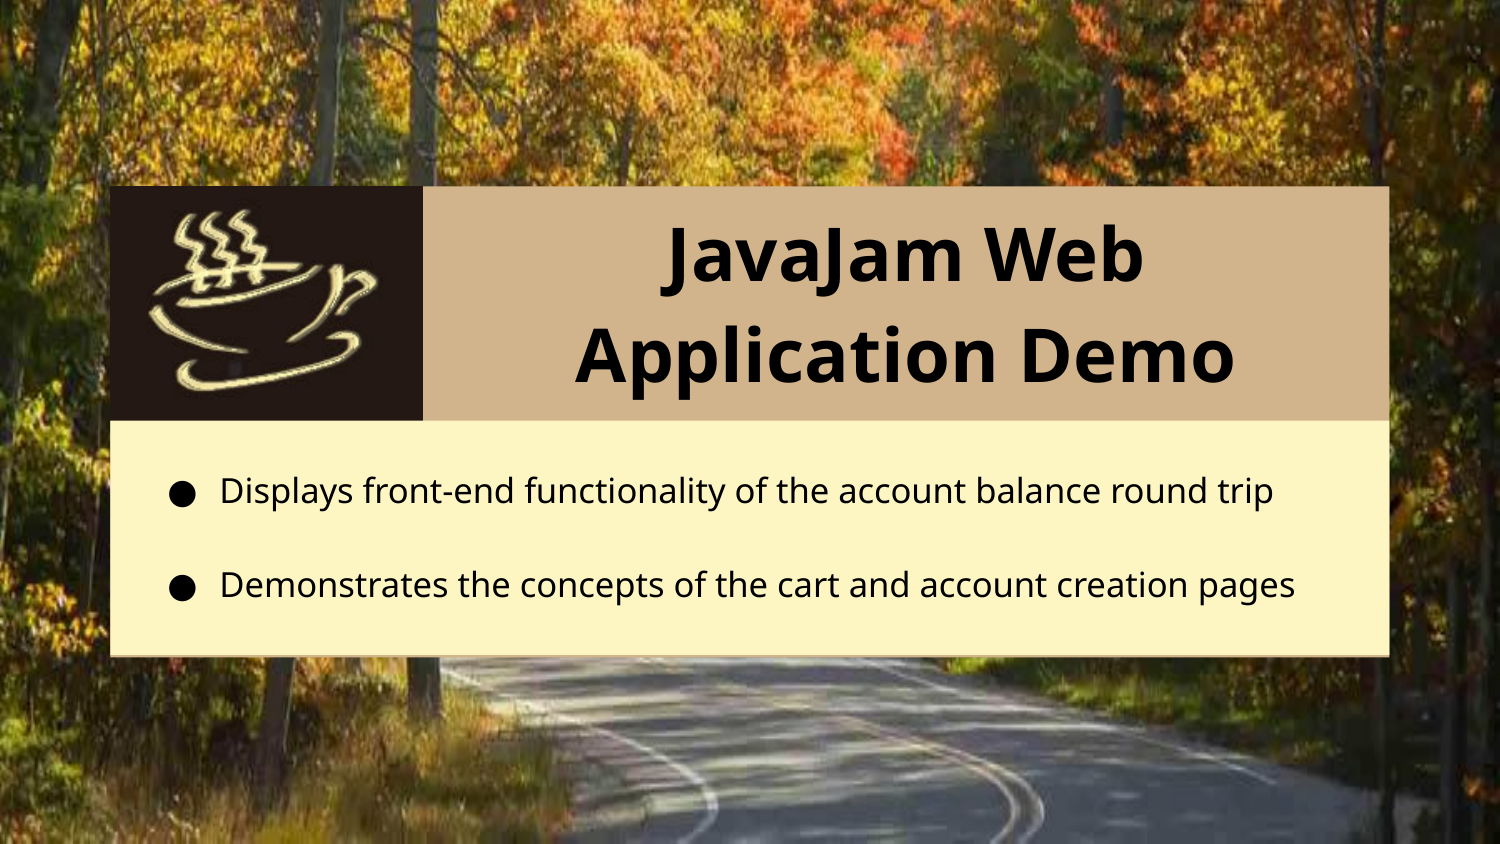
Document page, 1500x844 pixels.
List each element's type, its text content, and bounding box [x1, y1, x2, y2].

text_box [110, 420, 1390, 655]
title JavaJam Web Application Demo [426, 186, 1500, 421]
picture [0, 0, 1500, 844]
subtitle Displays front-end functionality of the account balance round trip Demonstrates the concepts of the cart and account creation pages [135, 451, 1365, 624]
